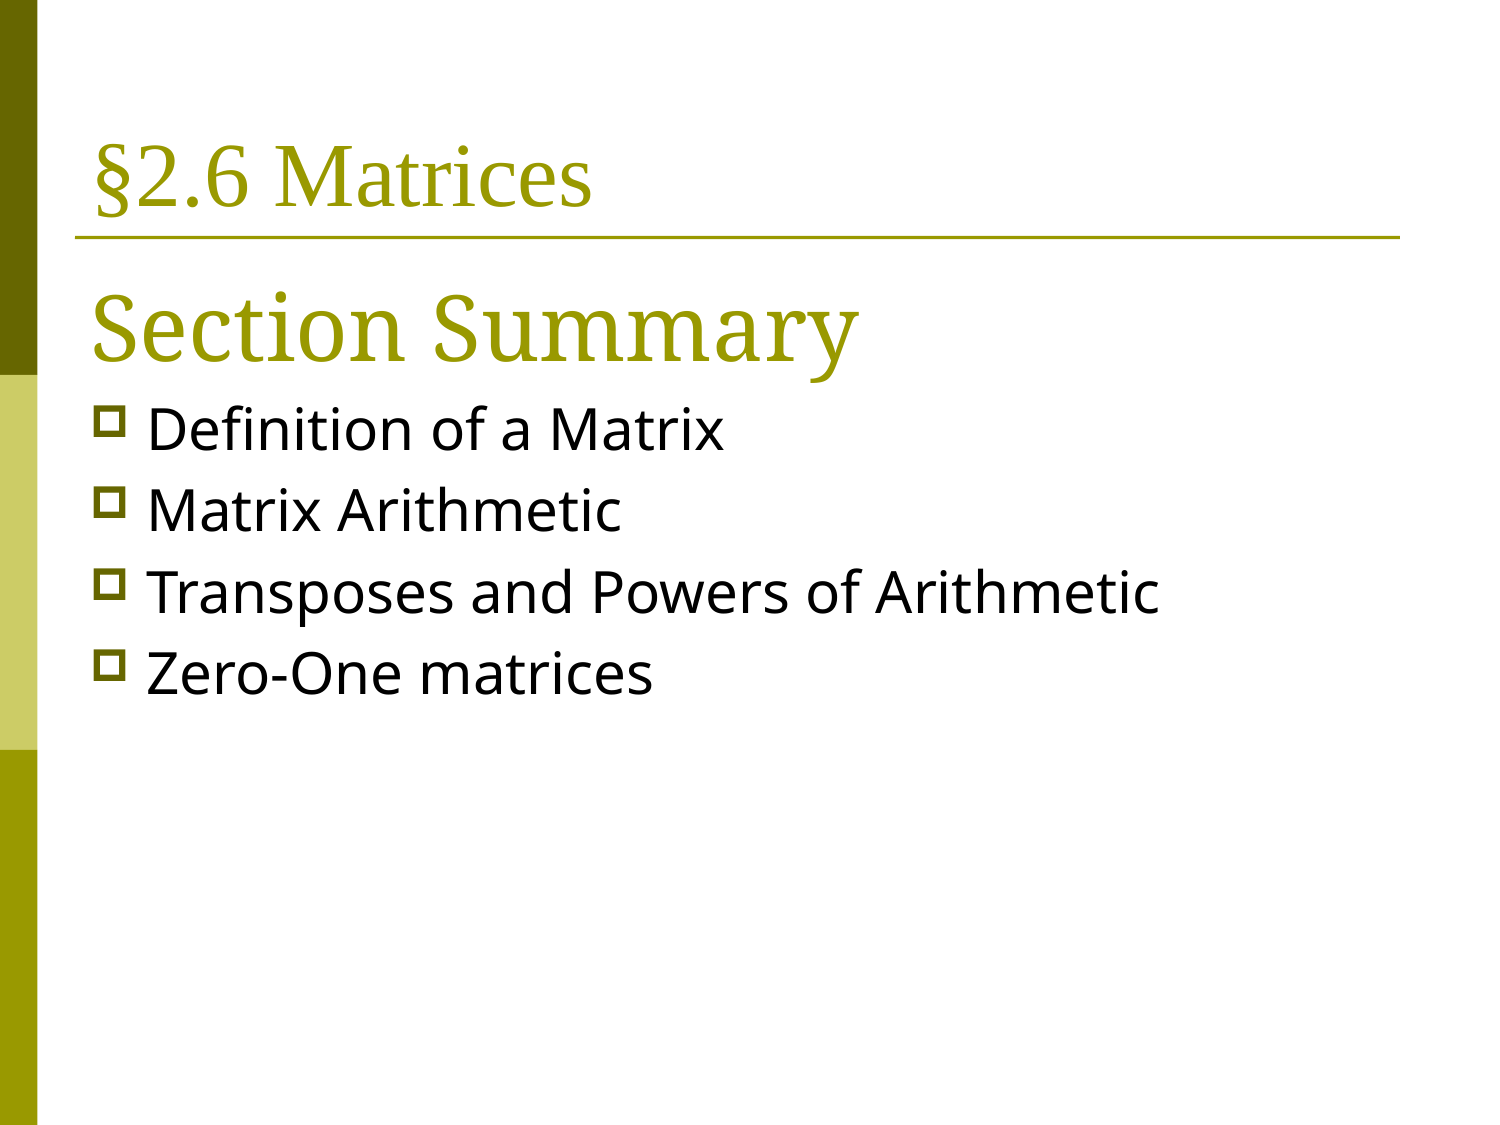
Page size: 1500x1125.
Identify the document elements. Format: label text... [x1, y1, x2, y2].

title §2.6 Matrices [75, 45, 1425, 233]
list Section Summary Definition of a Matrix Matrix Arithmetic Transposes and Powers of Arithmetic Zero-One matrices [75, 262, 1425, 1006]
